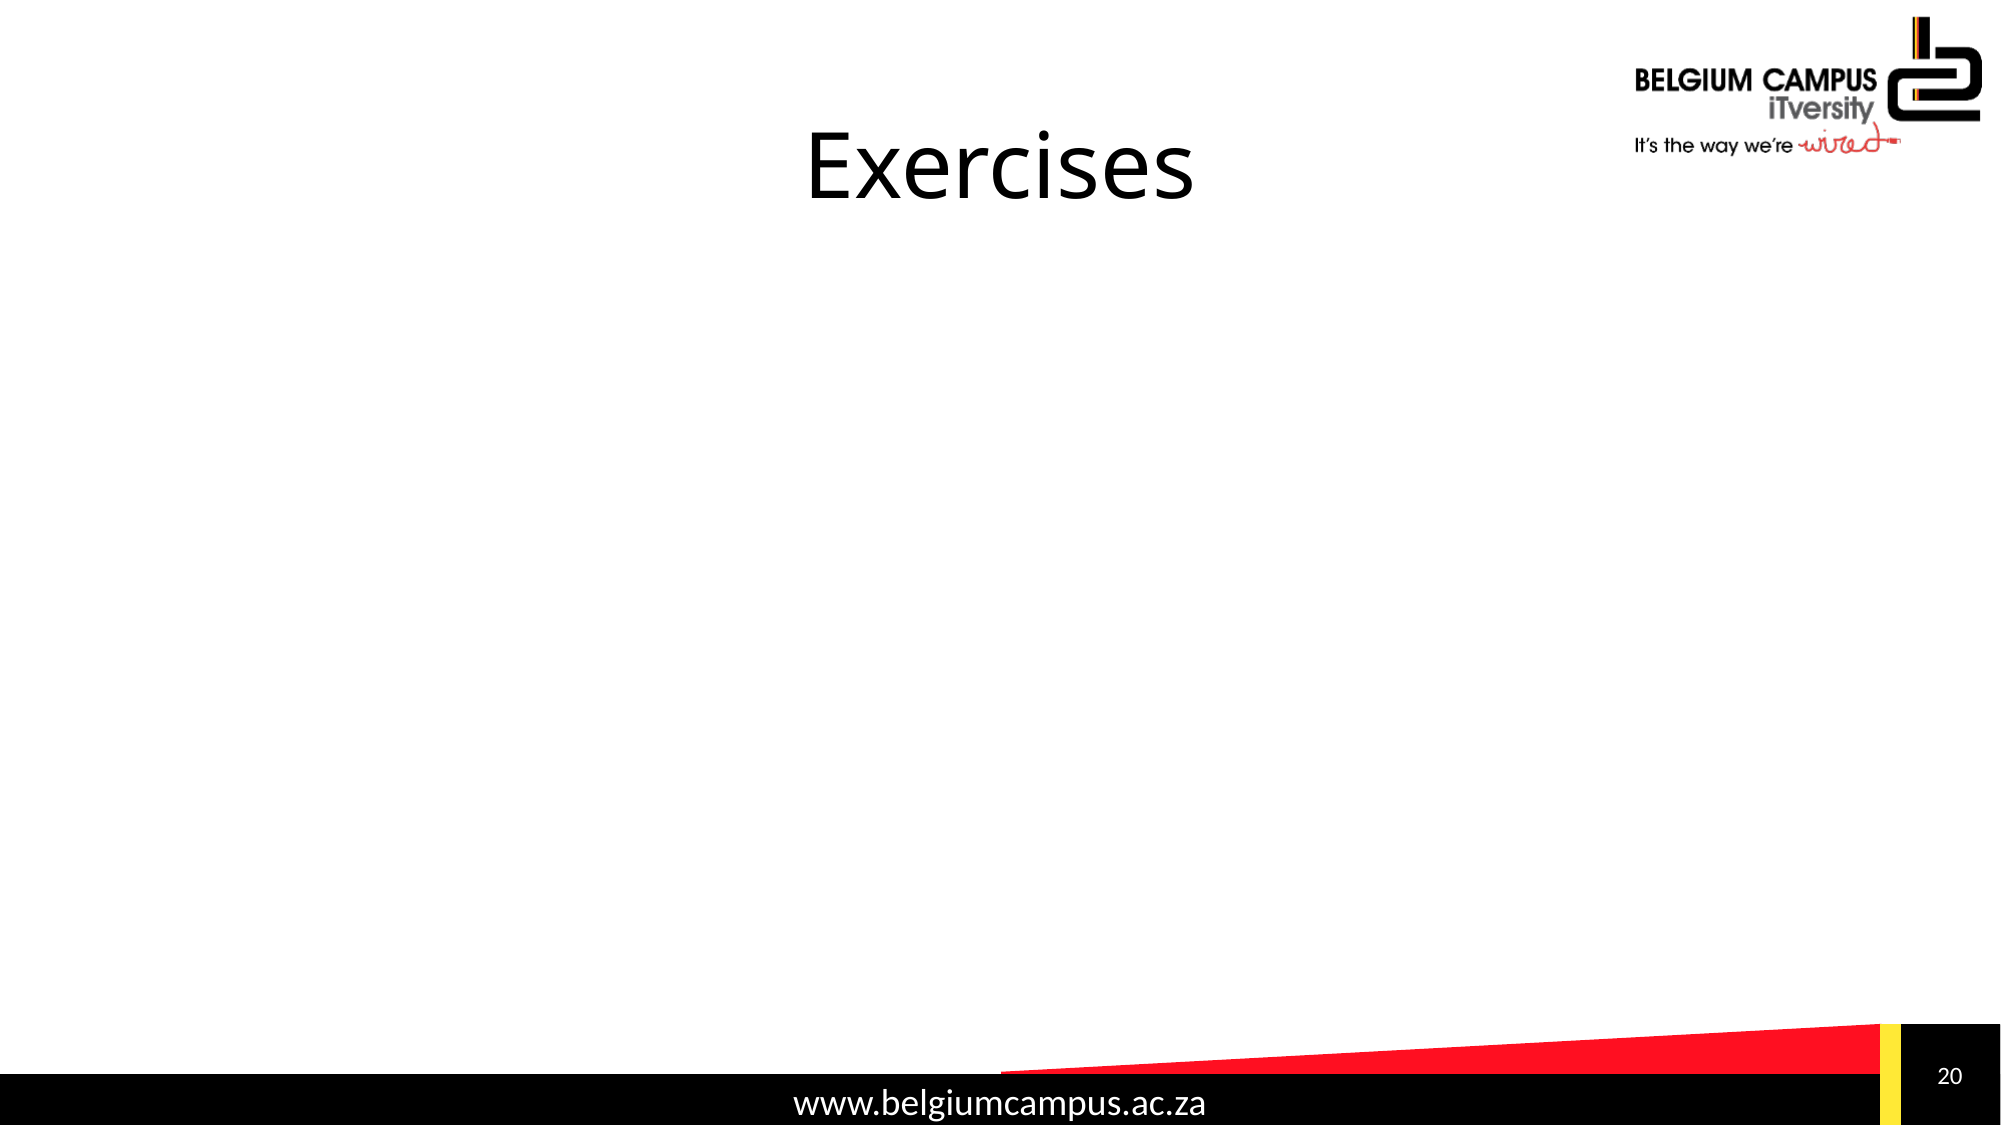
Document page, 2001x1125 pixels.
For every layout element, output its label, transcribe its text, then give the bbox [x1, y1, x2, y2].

picture [1631, 0, 1986, 198]
title Exercises [137, 59, 1863, 278]
